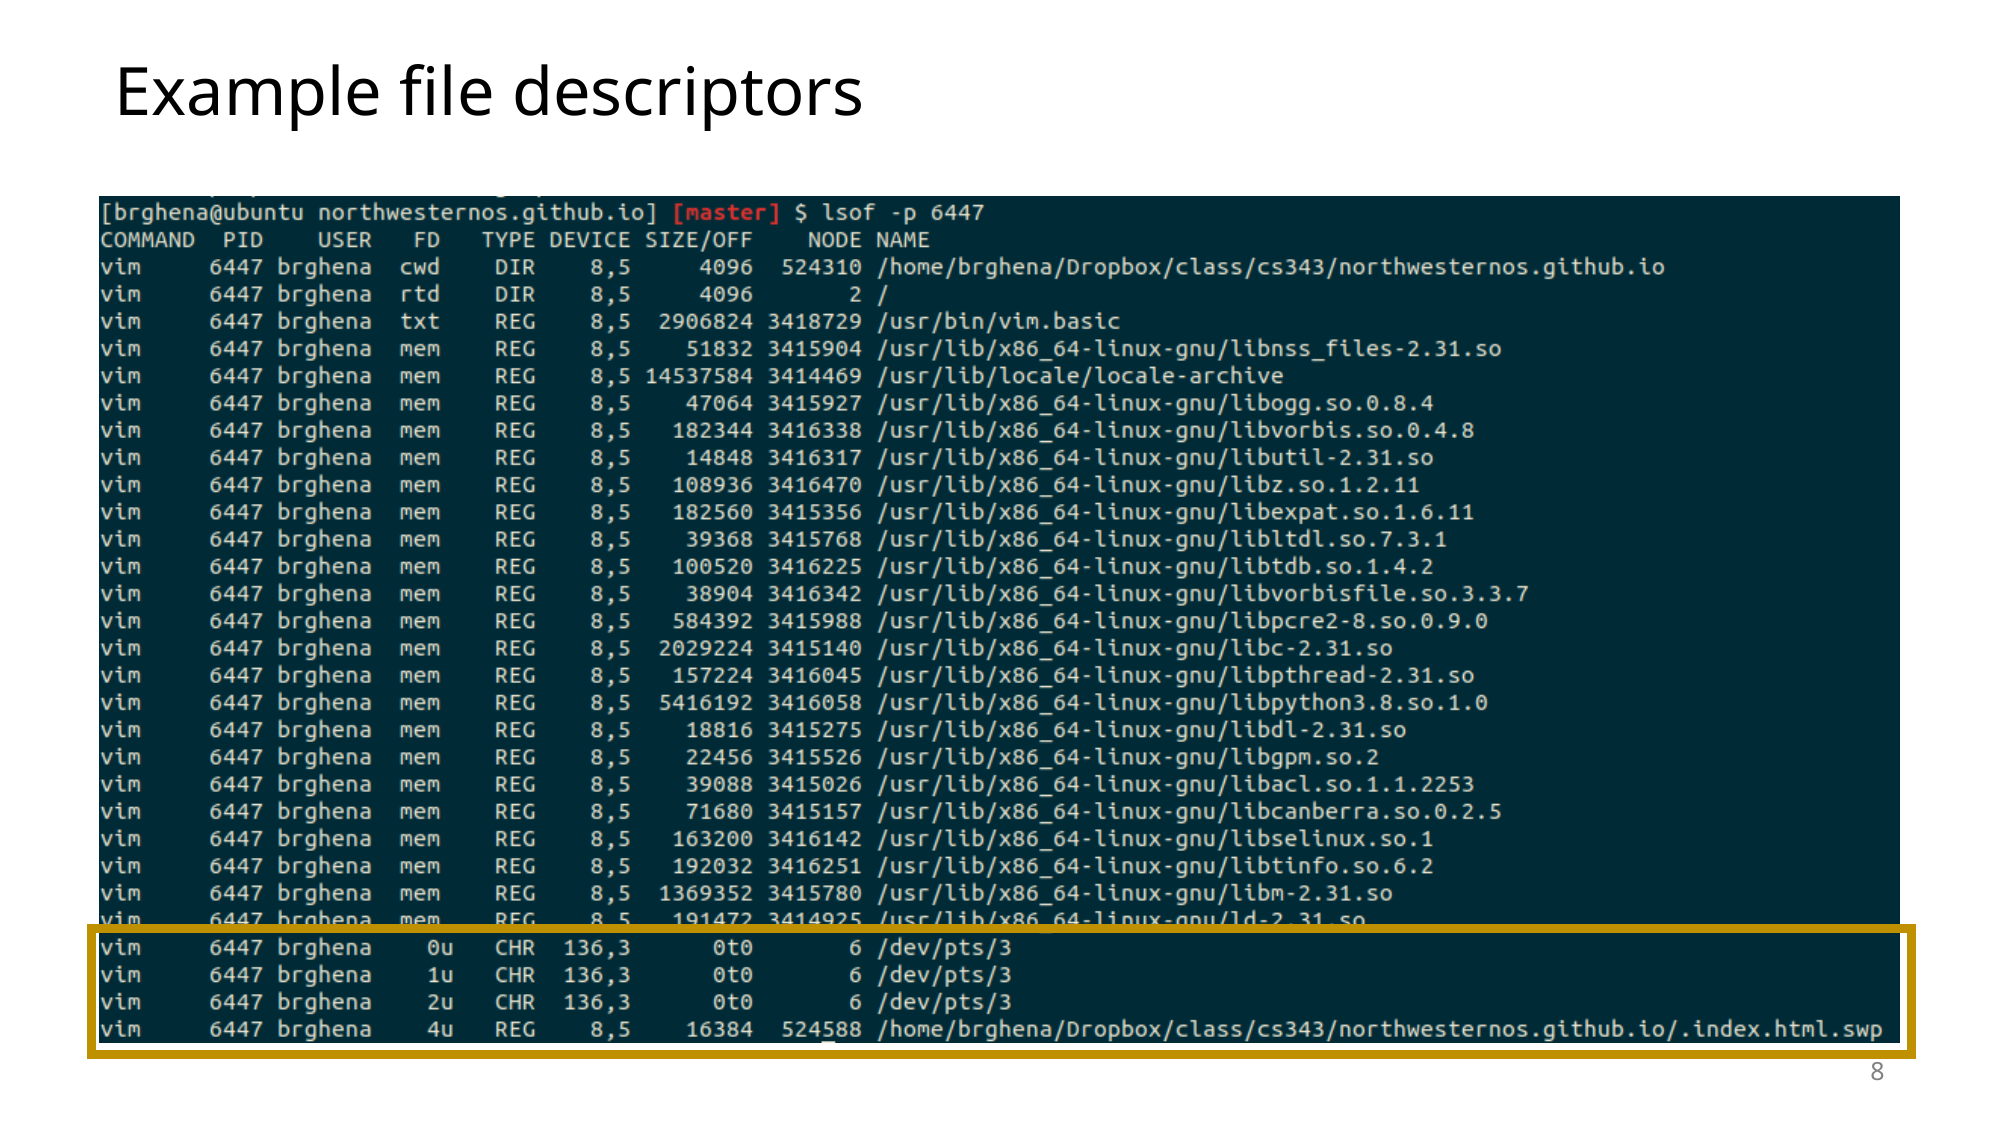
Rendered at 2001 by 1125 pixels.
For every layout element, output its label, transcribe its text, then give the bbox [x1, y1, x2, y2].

text_box [90, 928, 1912, 1055]
slide_number 8 [1749, 1055, 1900, 1103]
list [99, 196, 1900, 1043]
title Example file descriptors [99, 37, 1900, 150]
